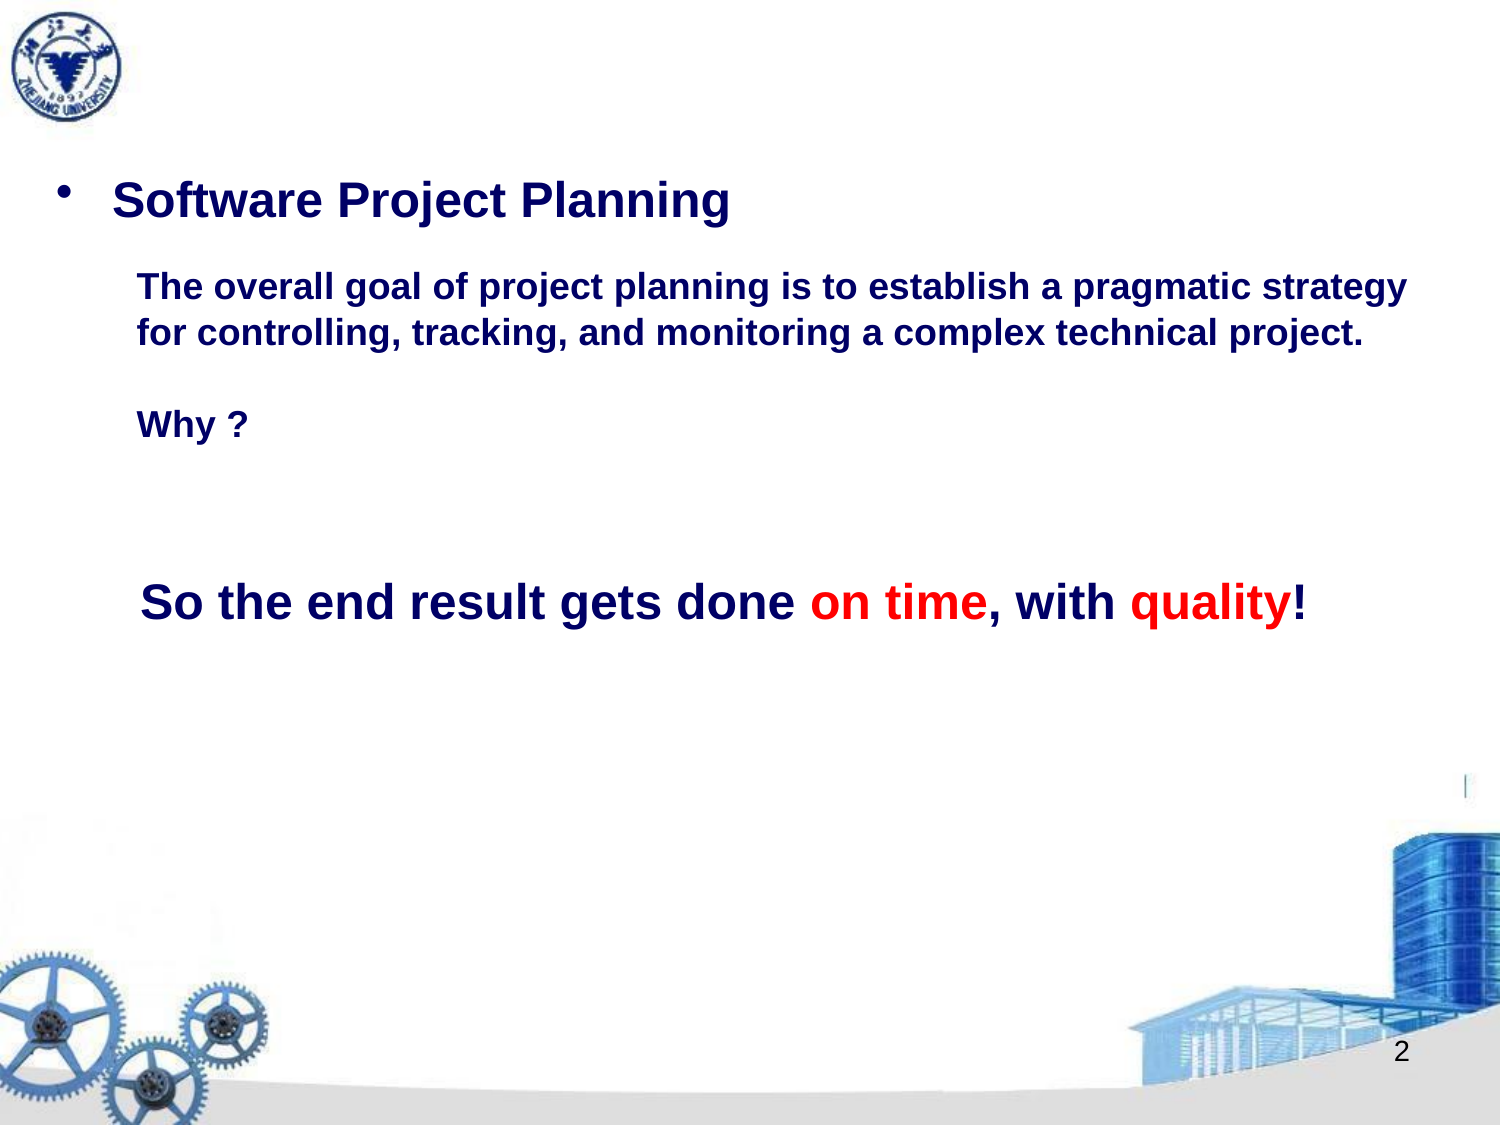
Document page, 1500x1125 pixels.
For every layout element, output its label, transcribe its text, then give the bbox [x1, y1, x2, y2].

text_box Software Project Planning [41, 160, 1392, 303]
text_box Why ? [121, 392, 1447, 453]
text_box So the end result gets done on time, with quality! [125, 562, 1388, 638]
slide_number 2 [1115, 1024, 1426, 1103]
text_box The overall goal of project planning is to establish a pragmatic strategy for controlling, tracking, and monitoring a complex technical project. [121, 255, 1447, 360]
picture [0, 0, 1500, 1125]
